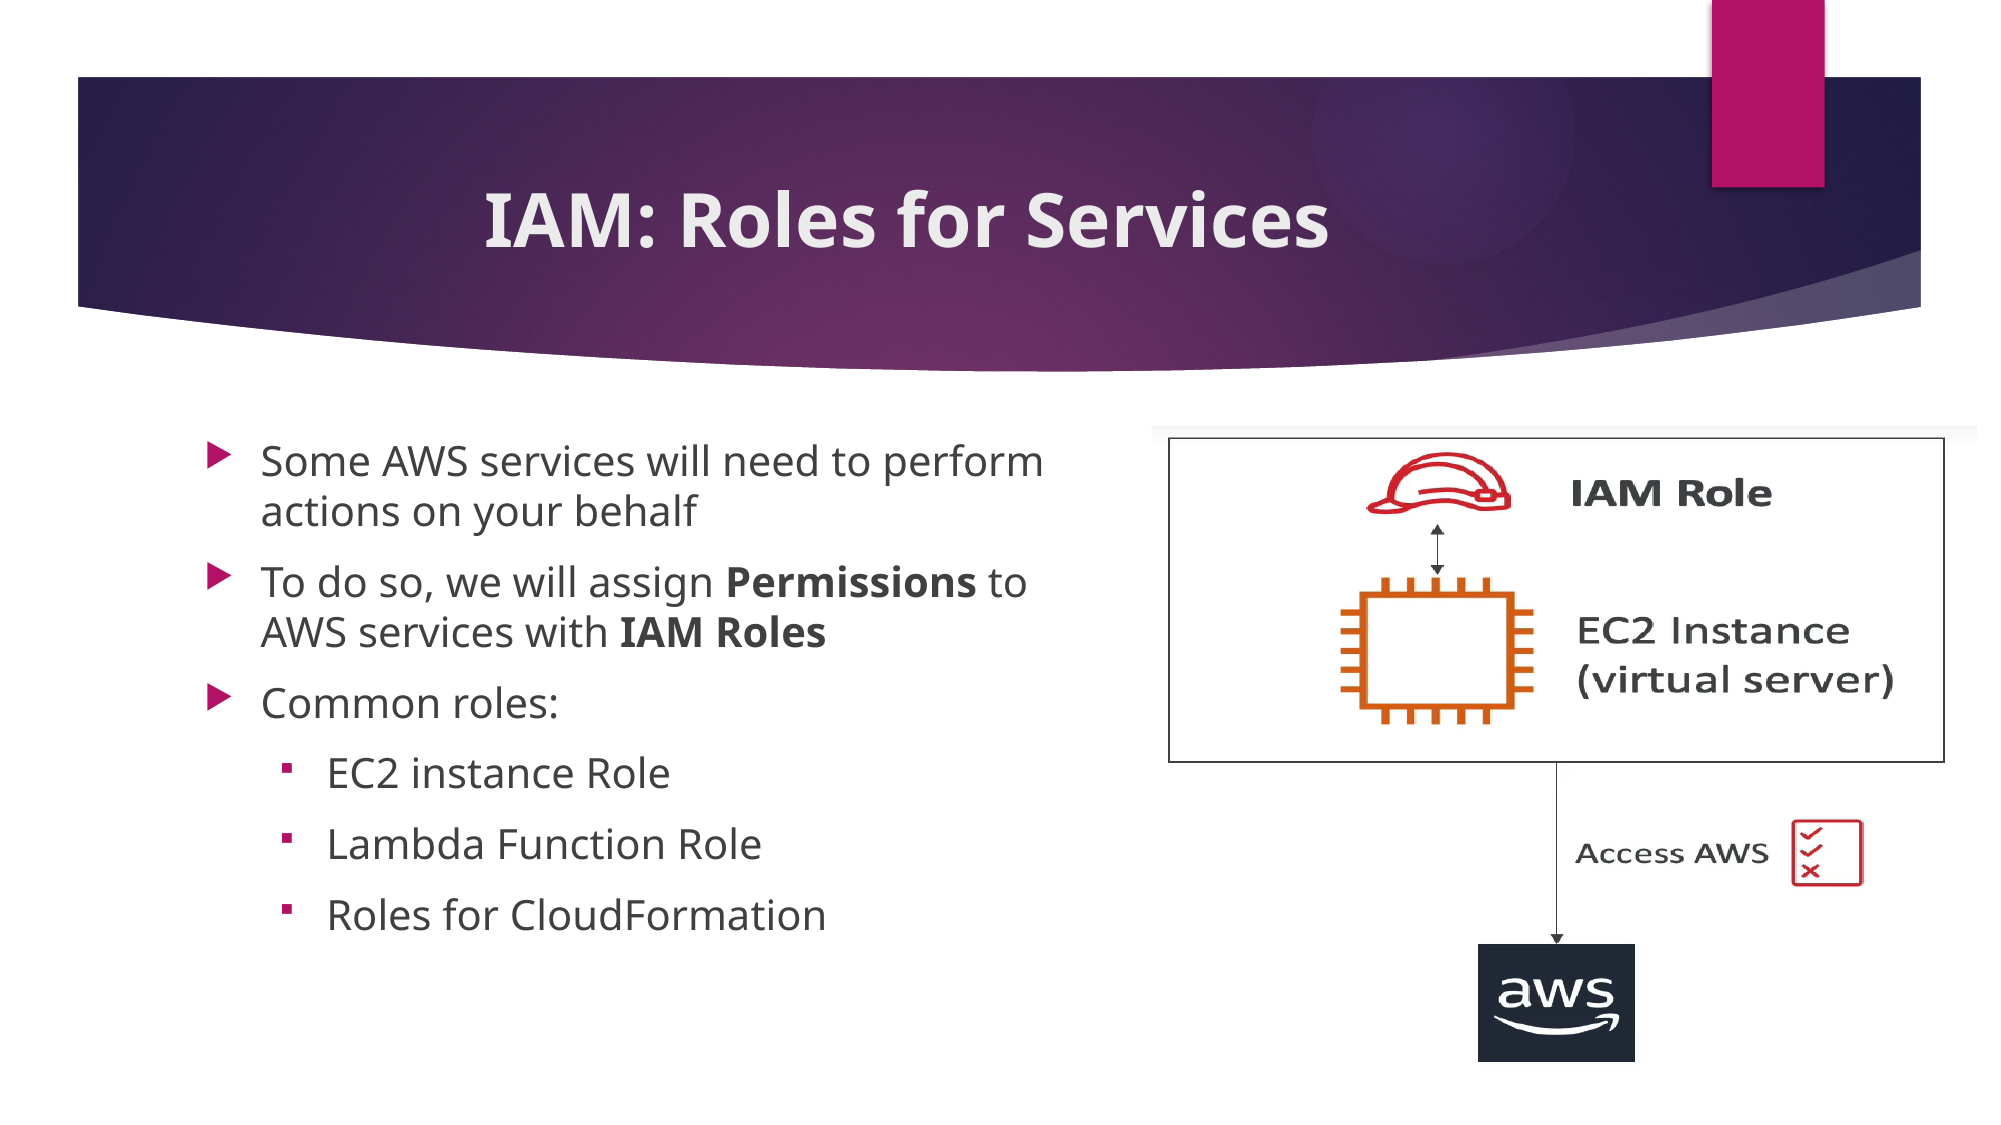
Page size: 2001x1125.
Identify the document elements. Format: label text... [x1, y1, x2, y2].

list Some AWS services will need to perform actions on your behalf To do so, we will assign Permissions to AWS services with IAM Roles Common roles: EC2 instance Role Lambda Function Role Roles for CloudFormation [189, 427, 1124, 988]
title IAM: Roles for Services [189, 159, 1627, 276]
picture [1151, 426, 1978, 1080]
